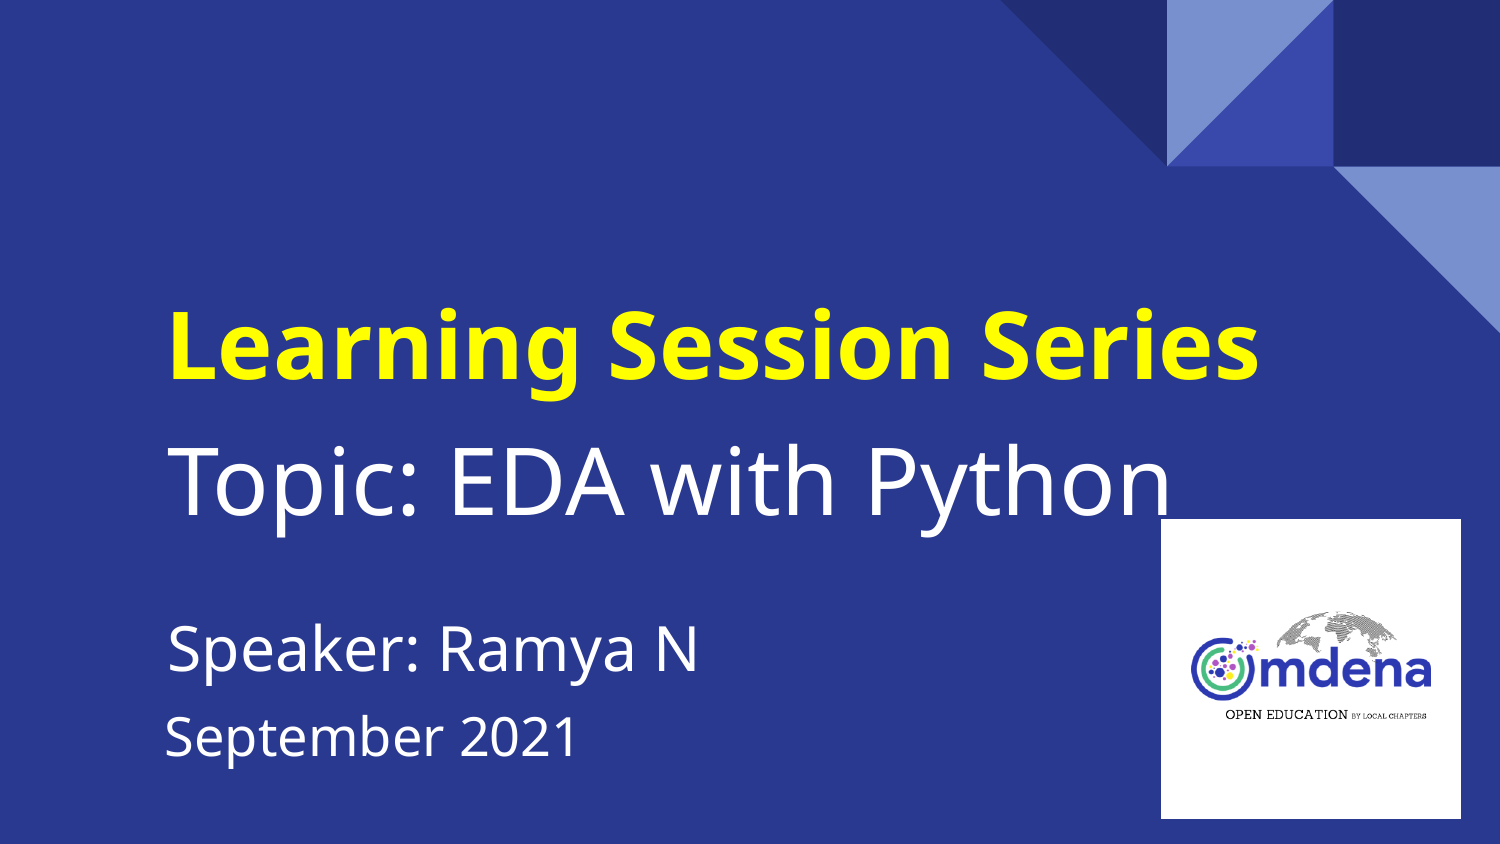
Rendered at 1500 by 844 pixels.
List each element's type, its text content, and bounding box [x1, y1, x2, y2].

text_box September 2021 [149, 687, 1082, 783]
picture [1161, 519, 1461, 819]
title Learning Session Series [150, 312, 1437, 414]
subtitle Topic: EDA with Python Speaker: Ramya N [152, 406, 1227, 546]
